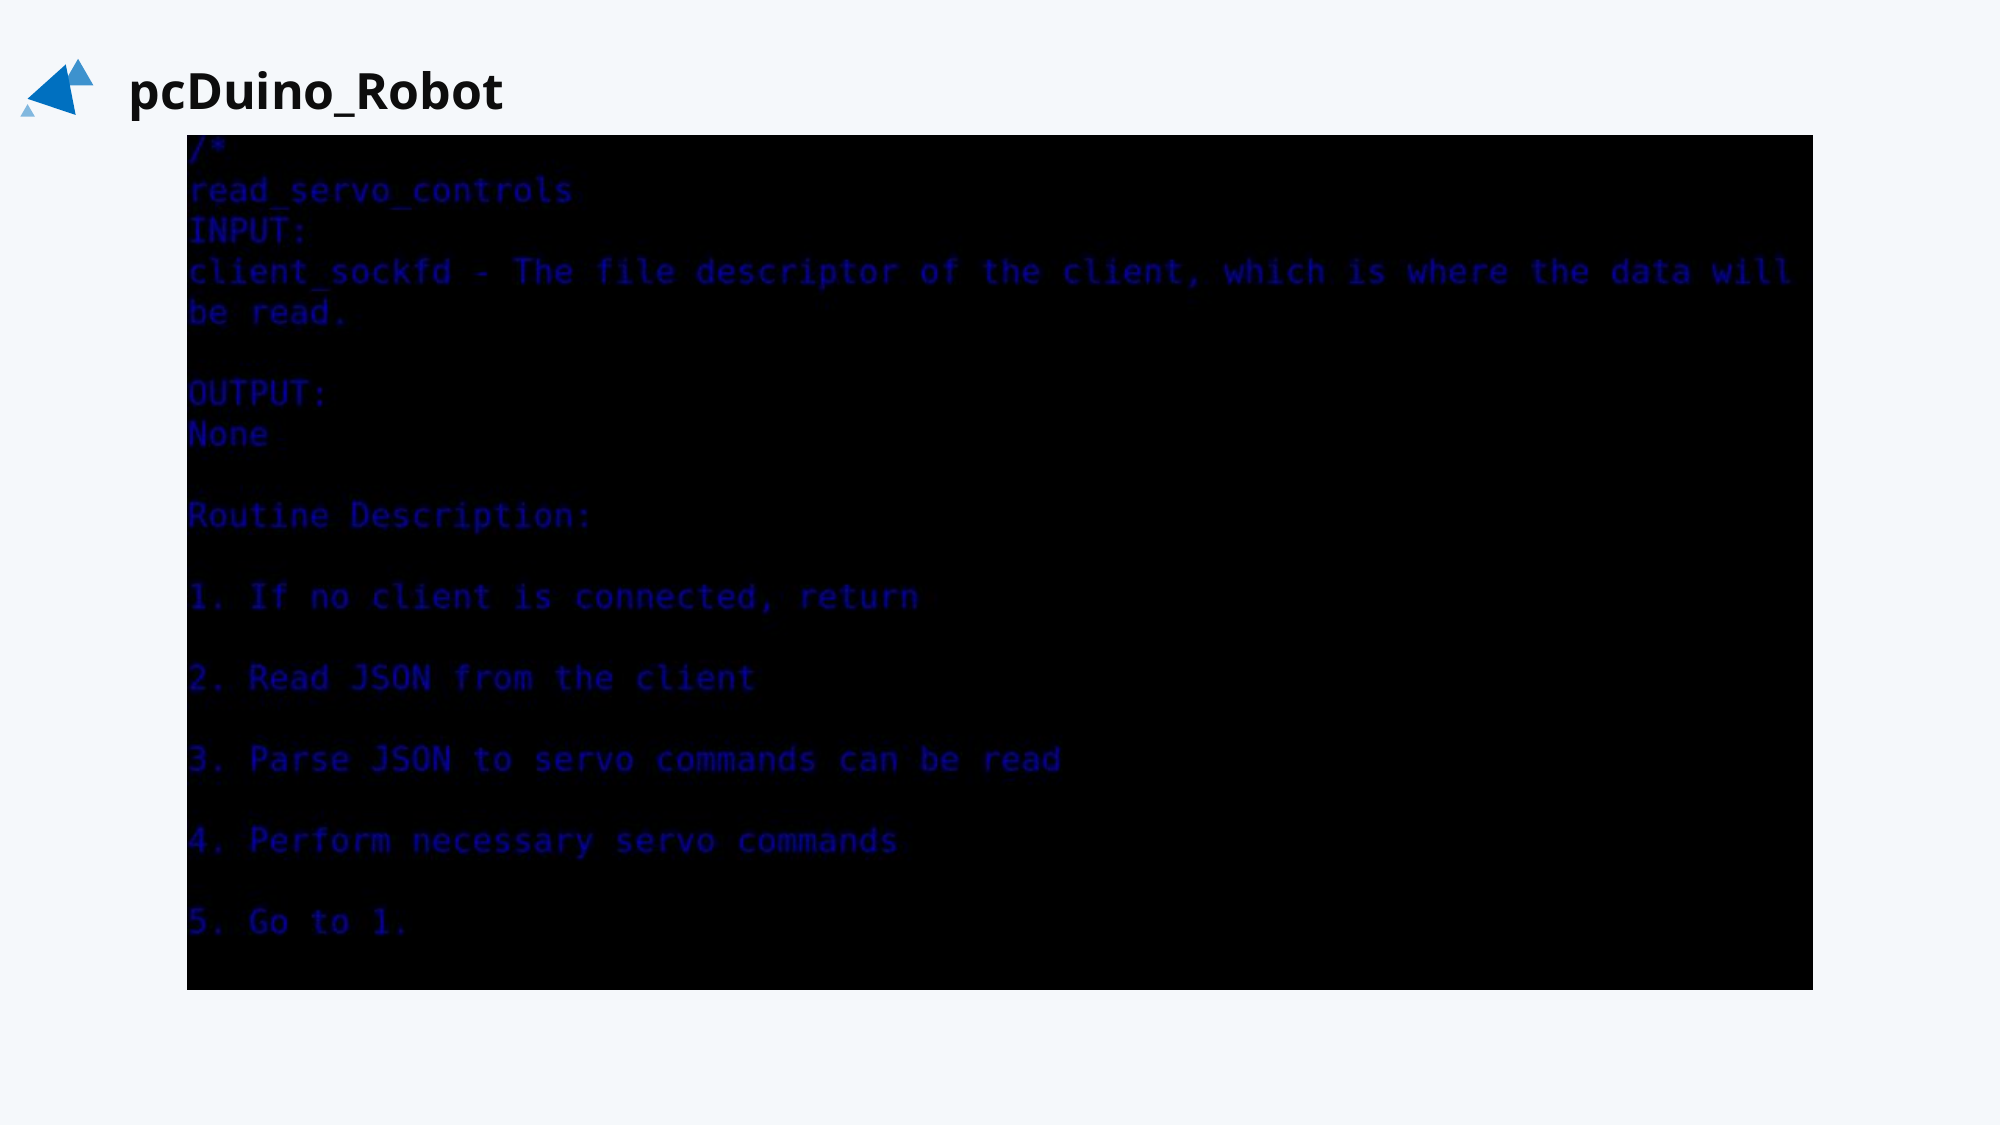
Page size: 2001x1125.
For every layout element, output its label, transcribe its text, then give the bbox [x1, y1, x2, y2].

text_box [20, 58, 94, 117]
picture [187, 135, 1813, 990]
text_box pcDuino_Robot [113, 52, 775, 127]
